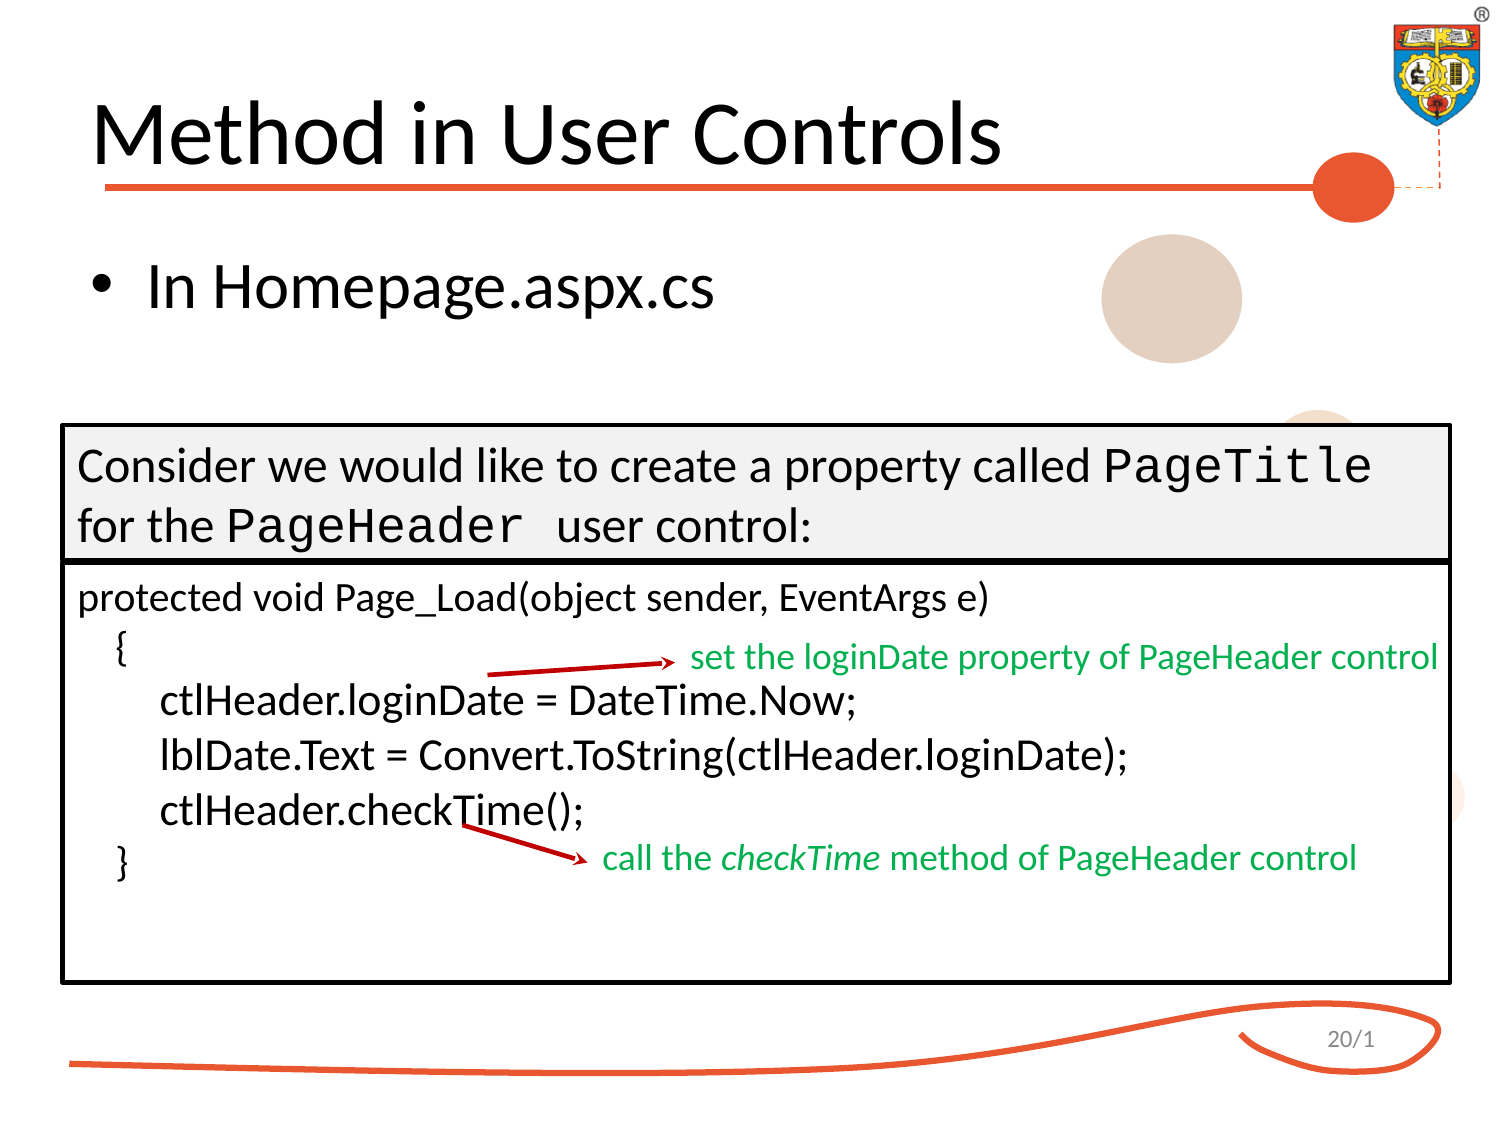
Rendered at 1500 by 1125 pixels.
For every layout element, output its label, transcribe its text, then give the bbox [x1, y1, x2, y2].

text_box Consider we would like to create a property called PageTitle for the PageHeader user control: [62, 424, 1450, 560]
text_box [487, 662, 676, 676]
text_box protected void Page_Load(object sender, EventArgs e) { ctlHeader.loginDate = DateTime.Now; lblDate.Text = Convert.ToString(ctlHeader.loginDate); ctlHeader.checkTime(); } [62, 562, 1450, 983]
picture [1389, 3, 1492, 129]
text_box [462, 824, 588, 863]
text_box set the loginDate property of PageHeader control [675, 624, 1463, 685]
text_box call the checkTime method of PageHeader control [587, 824, 1375, 885]
title Method in User Controls [75, 24, 1425, 231]
list In Homepage.aspx.cs [75, 234, 1418, 424]
